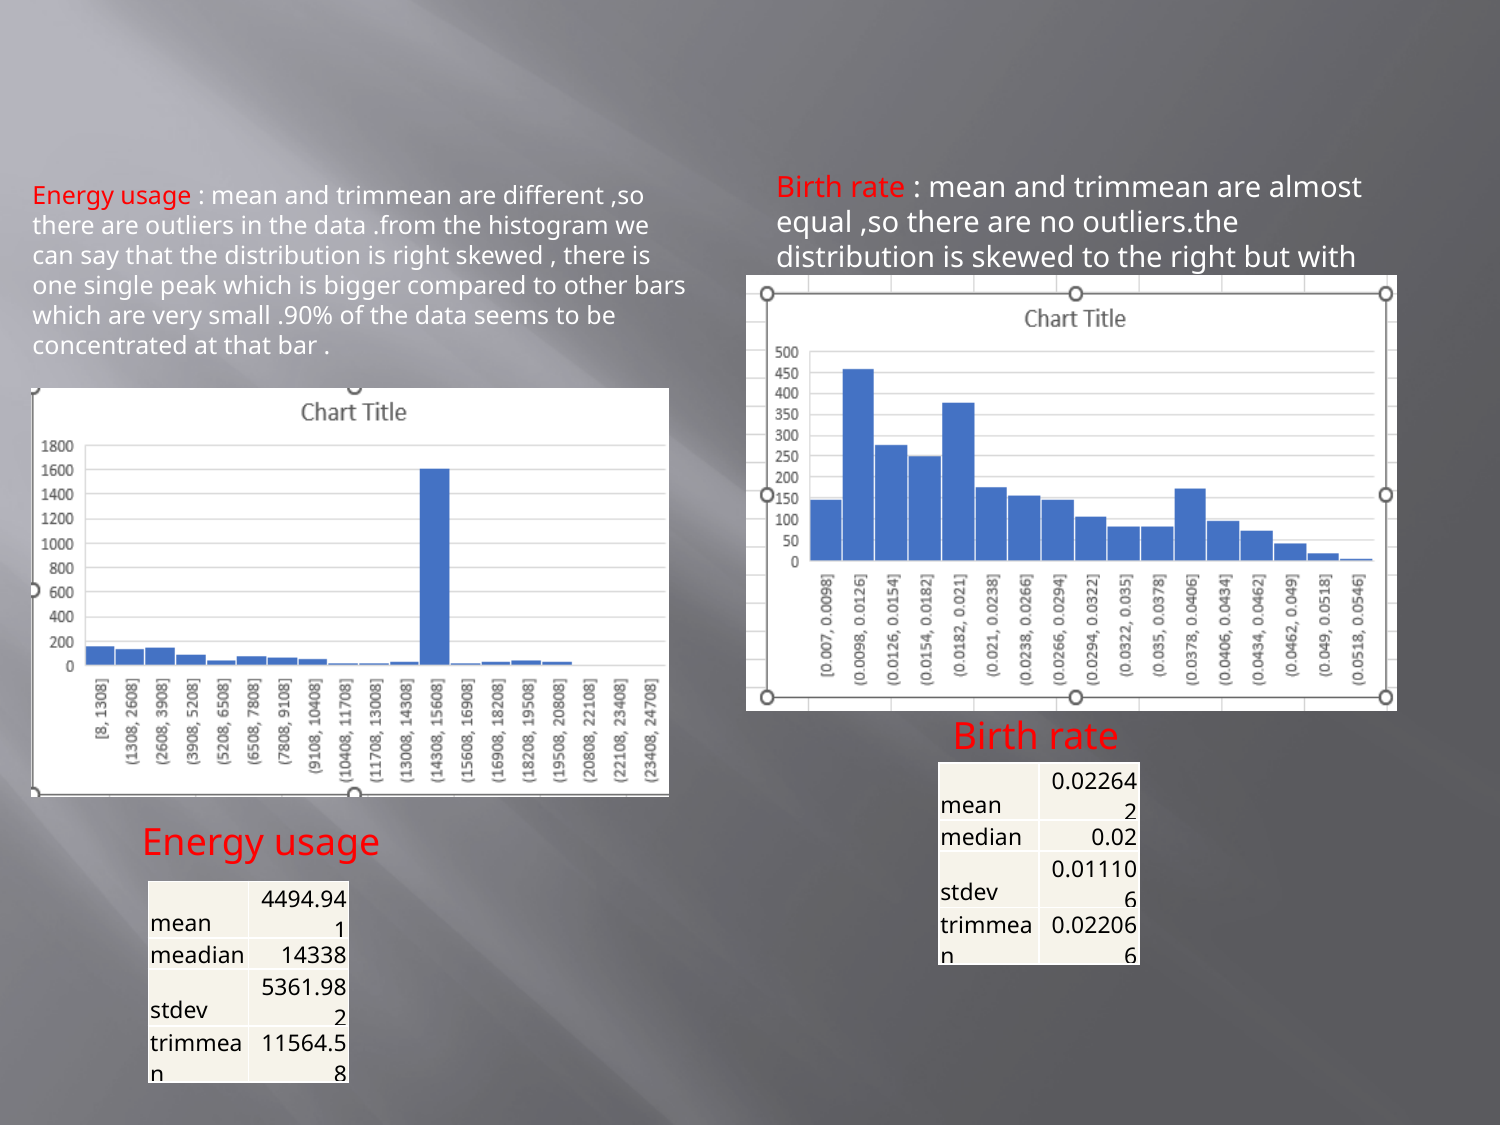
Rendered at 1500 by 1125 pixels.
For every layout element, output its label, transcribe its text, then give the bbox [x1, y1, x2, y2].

table_cell 14338 [249, 939, 348, 968]
table_header mean [149, 882, 248, 937]
table_cell 0.02 [1040, 821, 1138, 850]
table_cell stdev [940, 852, 1038, 907]
picture [31, 388, 669, 798]
table_header 4494.941 [249, 882, 348, 937]
table_cell median [940, 821, 1038, 850]
text_box Birth rate [937, 755, 1144, 765]
picture [746, 275, 1397, 711]
table_cell 11564.58 [249, 1027, 348, 1081]
table_cell 0.011106 [1040, 852, 1138, 907]
table_cell stdev [149, 970, 248, 1025]
text_box Energy usage : mean and trimmean are different ,so there are outliers in the data .from the histogram we can say that the distribution is right skewed , there is one single peak which is bigger compared to other bars which are very small .90% of the data seems to be concentrated at that bar . [17, 172, 703, 367]
text_box Birth rate : mean and trimmean are almost equal ,so there are no outliers.the distribution is skewed to the right but with two high peaks . [761, 160, 1397, 275]
table_header mean [940, 765, 1038, 819]
table_header 0.022642 [1040, 765, 1138, 819]
table_cell trimmean [149, 1027, 248, 1081]
table_cell meadian [149, 939, 248, 968]
table_cell 0.022066 [1040, 908, 1138, 963]
table_cell 5361.982 [249, 970, 348, 1025]
text_box Energy usage [127, 841, 406, 871]
table_cell trimmean [940, 908, 1038, 963]
